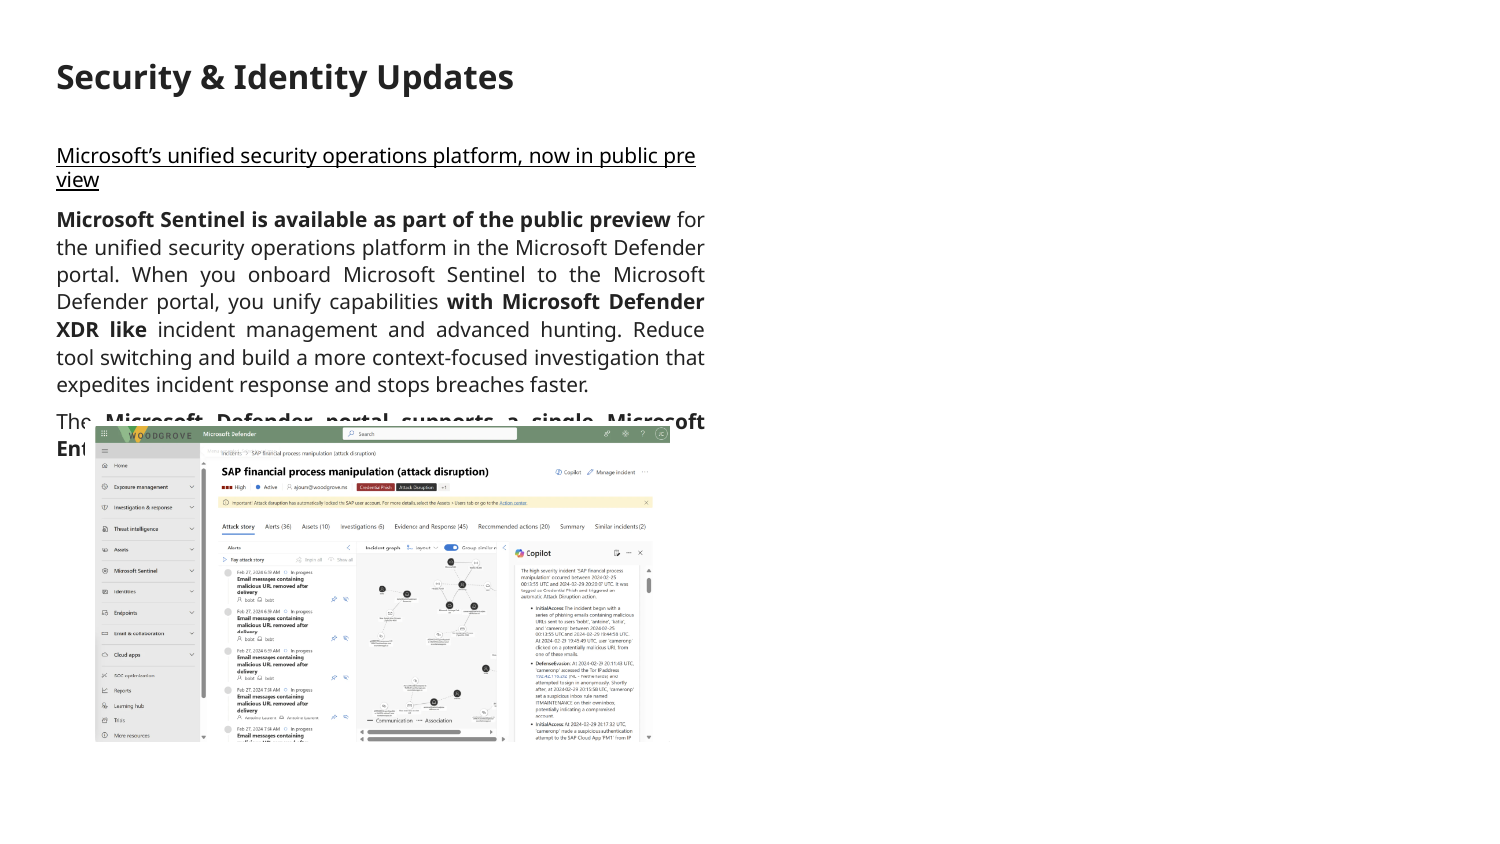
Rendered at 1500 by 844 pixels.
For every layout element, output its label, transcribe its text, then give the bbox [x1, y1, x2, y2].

title Security & Identity Updates [56, 56, 1444, 113]
picture [85, 421, 675, 760]
list Microsoft’s unified security operations platform, now in public preview Microsoft Sentinel is available as part of the public preview for the unified security operations platform in the Microsoft Defender portal. When you onboard Microsoft Sentinel to the Microsoft Defender portal, you unify capabilities with Microsoft Defender XDR like incident management and advanced hunting. Reduce tool switching and build a more context-focused investigation that expedites incident response and stops breaches faster. The Microsoft Defender portal supports a single Microsoft Entra tenant and the connection to one workspace at a time. [56, 140, 706, 437]
